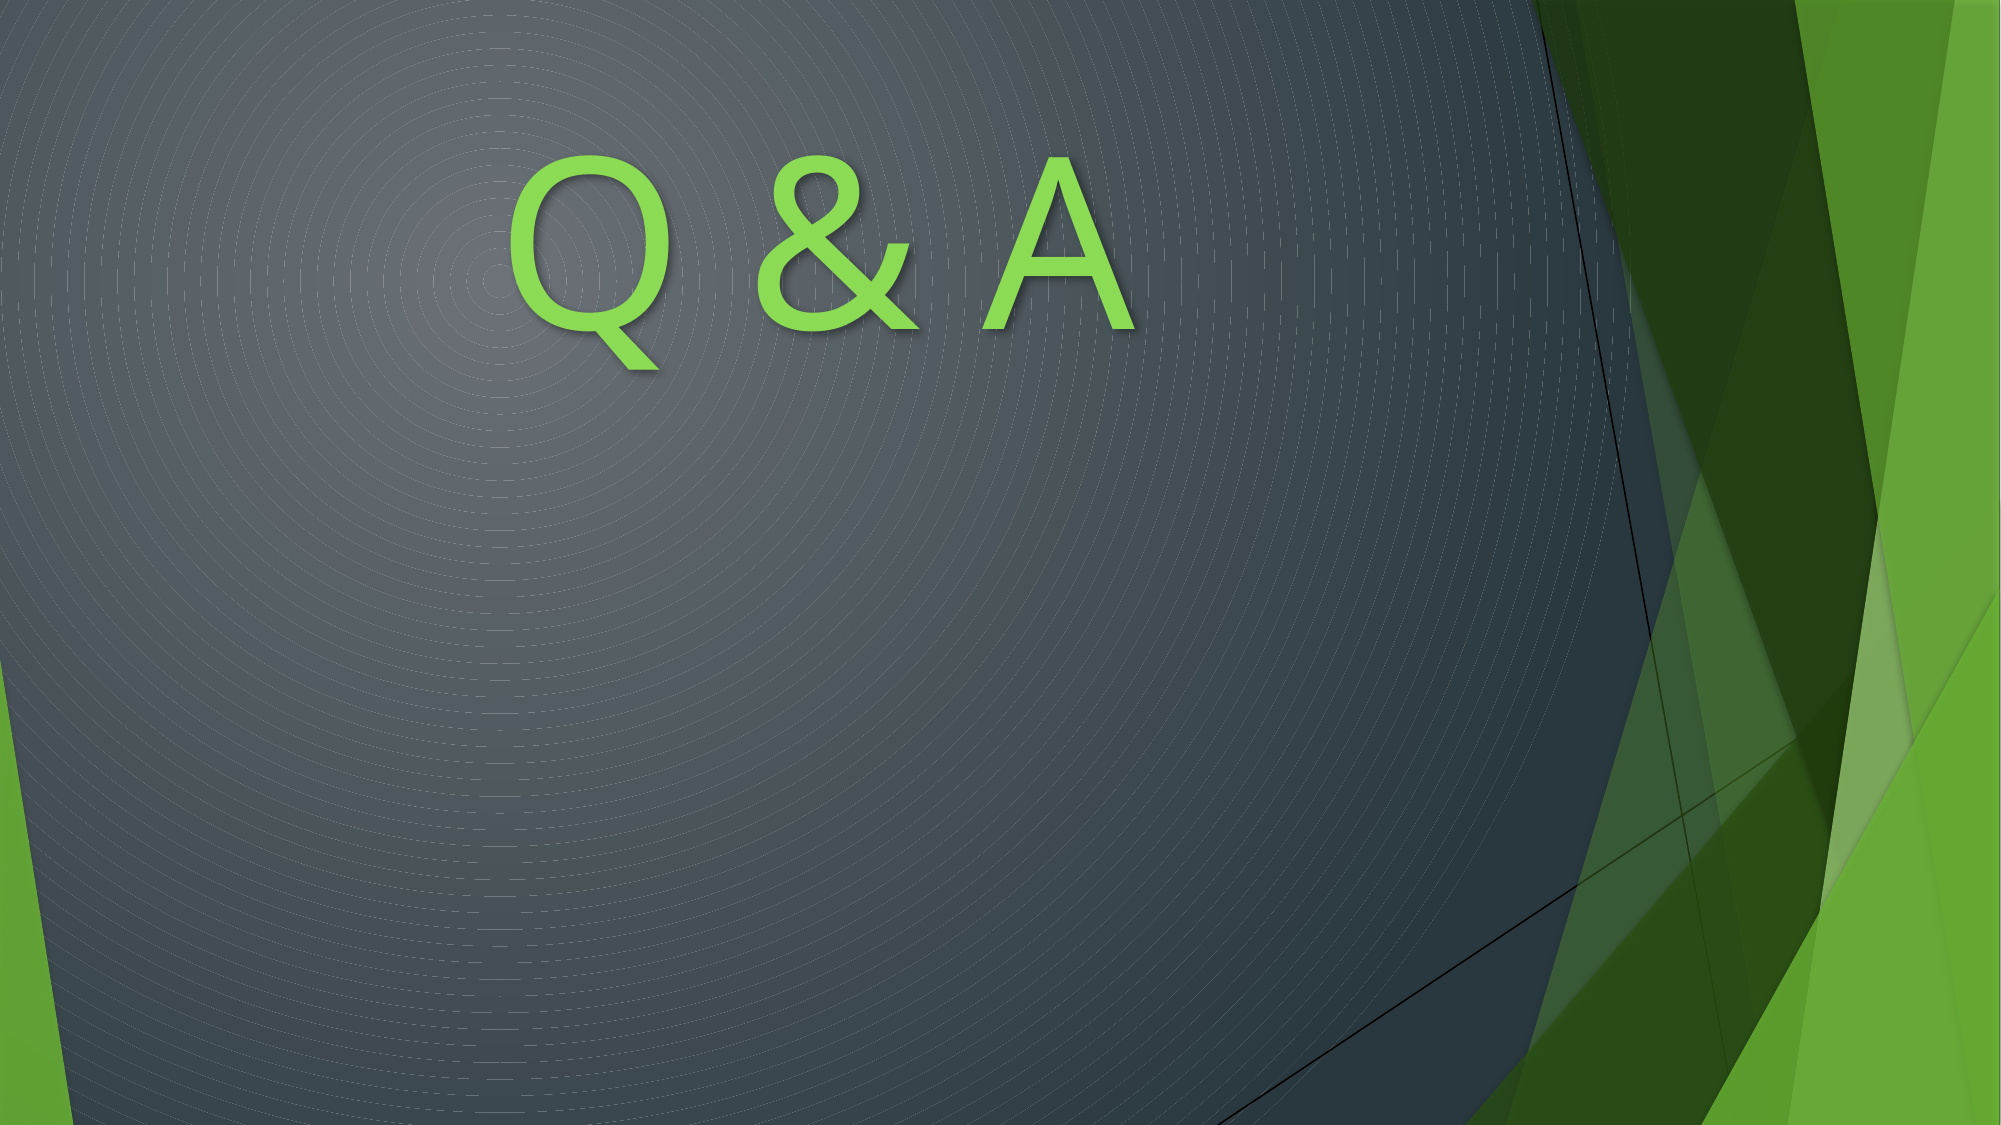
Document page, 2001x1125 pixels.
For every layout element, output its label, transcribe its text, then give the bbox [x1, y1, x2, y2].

text_box Q & A [111, 82, 1522, 702]
